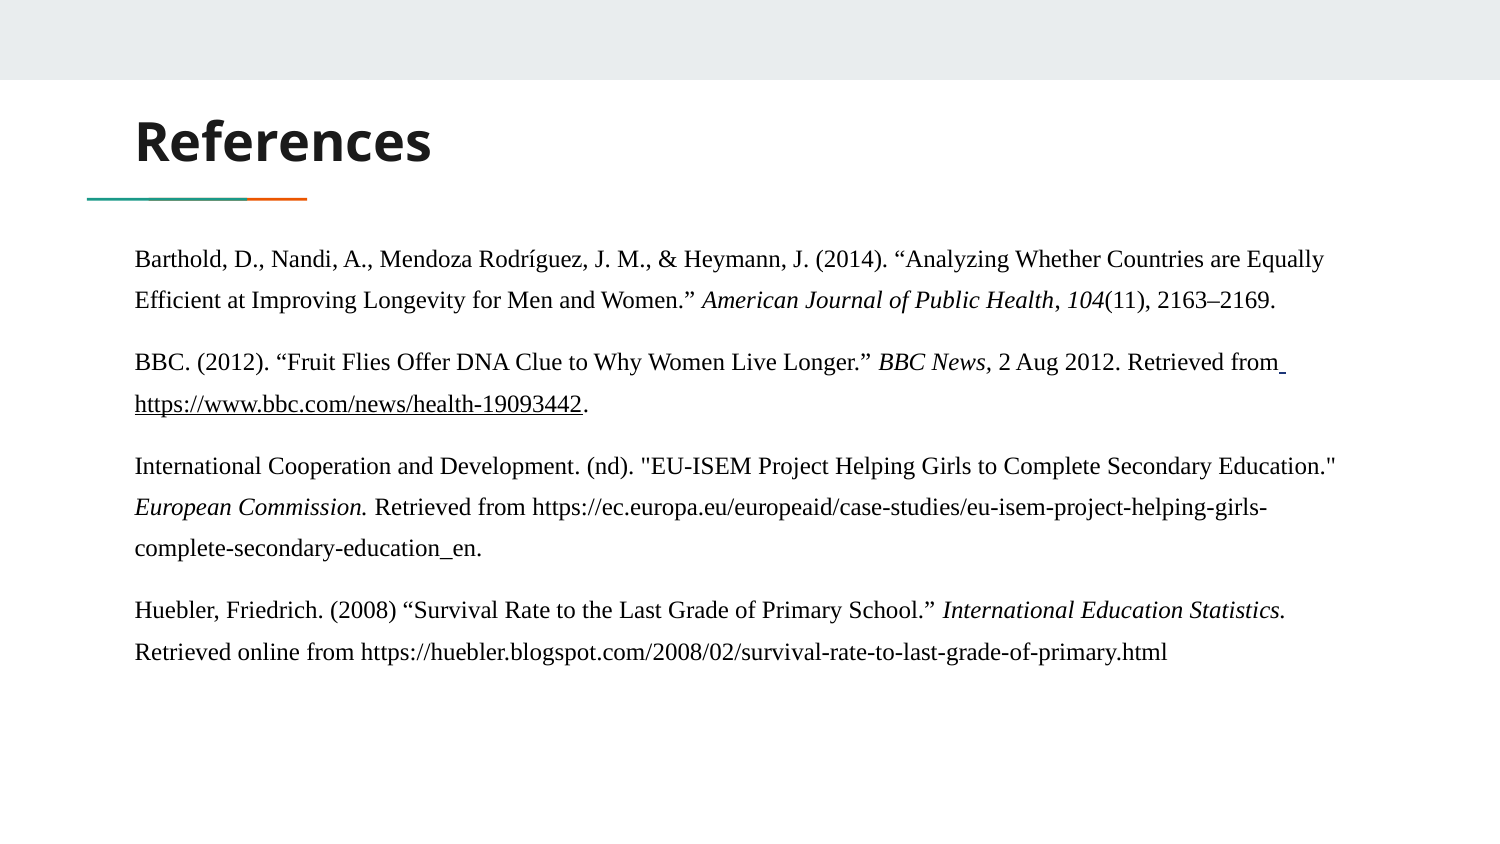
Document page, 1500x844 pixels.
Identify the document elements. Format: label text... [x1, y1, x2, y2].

list Barthold, D., Nandi, A., Mendoza Rodríguez, J. M., & Heymann, J. (2014). “Analyzing Whether Countries are Equally Efficient at Improving Longevity for Men and Women.” American Journal of Public Health, 104(11), 2163–2169. BBC. (2012). “Fruit Flies Offer DNA Clue to Why Women Live Longer.” BBC News, 2 Aug 2012. Retrieved from https://www.bbc.com/news/health-19093442. International Cooperation and Development. (nd). "EU-ISEM Project Helping Girls to Complete Secondary Education." European Commission. Retrieved from https://ec.europa.eu/europeaid/case-studies/eu-isem-project-helping-girls-complete-secondary-education_en. Huebler, Friedrich. (2008) “Survival Rate to the Last Grade of Primary School.” International Education Statistics. Retrieved online from https://huebler.blogspot.com/2008/02/survival-rate-to-last-grade-of-primary.html [119, 216, 1381, 712]
title References [119, 92, 1381, 181]
